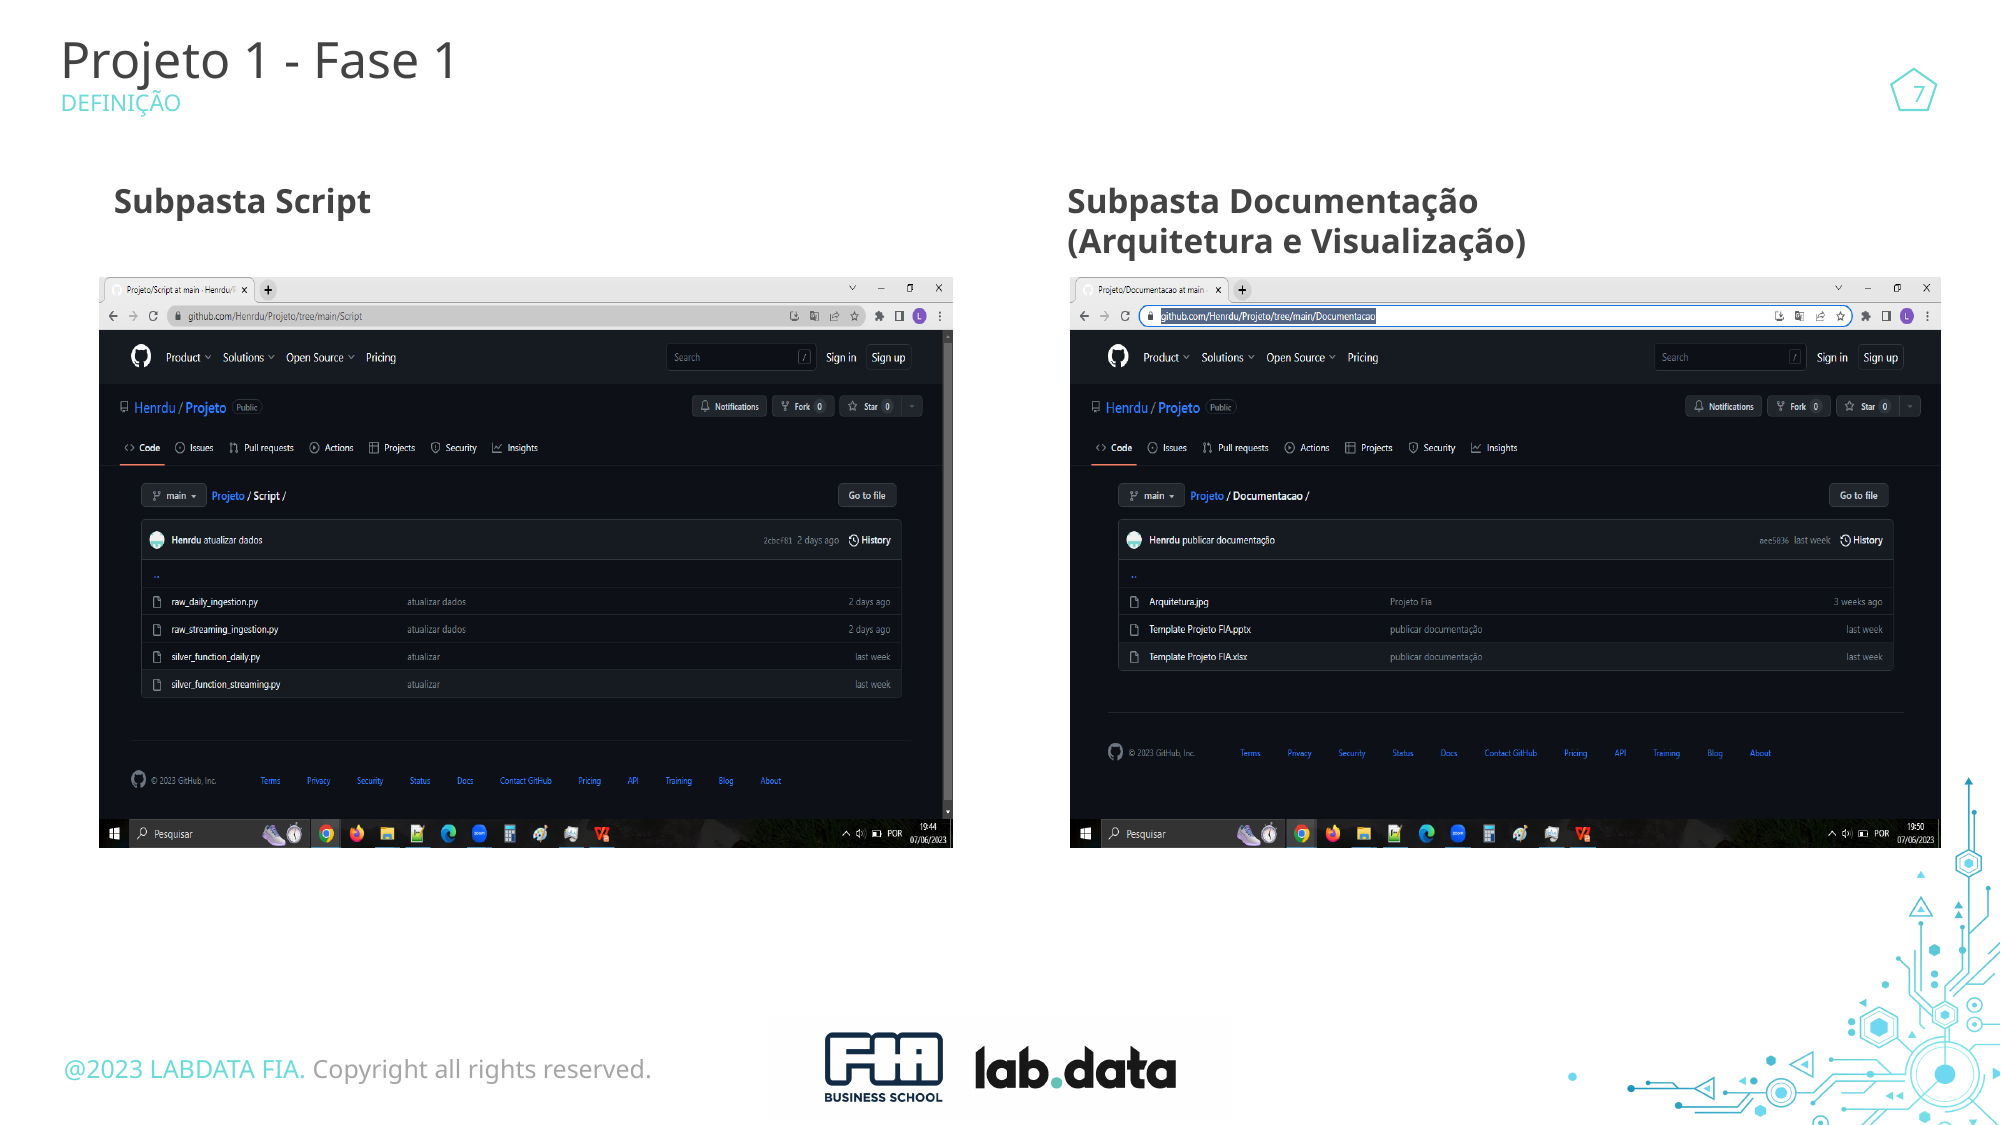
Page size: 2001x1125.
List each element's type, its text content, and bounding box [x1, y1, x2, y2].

slide_number @2023 LABDATA FIA. Copyright all rights reserved. [49, 1045, 724, 1106]
text_box Subpasta Documentação (Arquitetura e Visualização) [1052, 172, 1786, 268]
picture [98, 276, 954, 849]
picture [769, 1014, 1231, 1120]
text_box Subpasta Script [99, 172, 621, 228]
text_box 7 [1876, 62, 1941, 123]
text_box [1891, 68, 1937, 111]
picture [1070, 276, 2000, 1125]
text_box Projeto 1 - Fase 1 DEFINIÇÃO [45, 13, 1133, 131]
